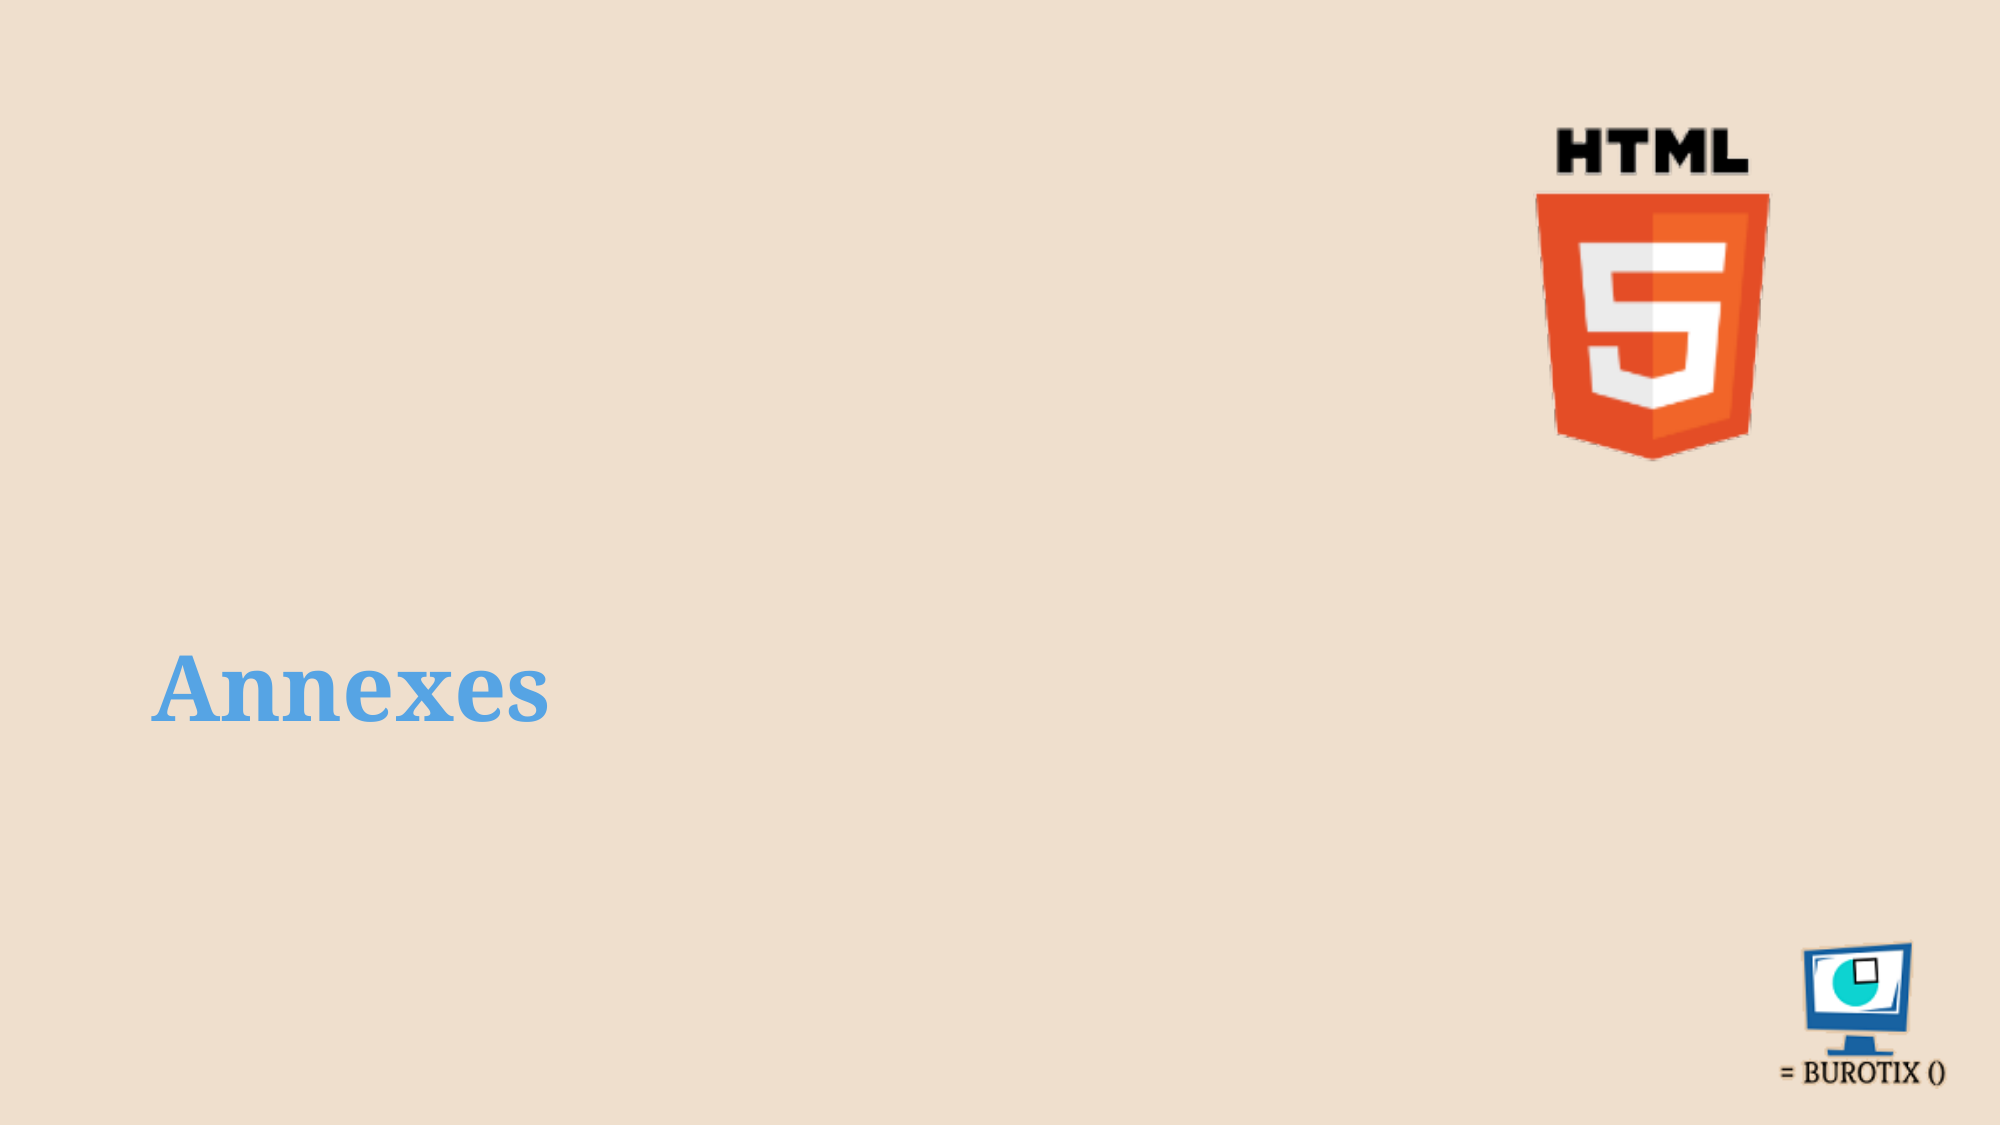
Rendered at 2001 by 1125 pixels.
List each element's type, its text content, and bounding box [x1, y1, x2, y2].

picture [1776, 938, 1949, 1089]
picture [1476, 117, 1831, 473]
title Annexes [136, 280, 1862, 749]
